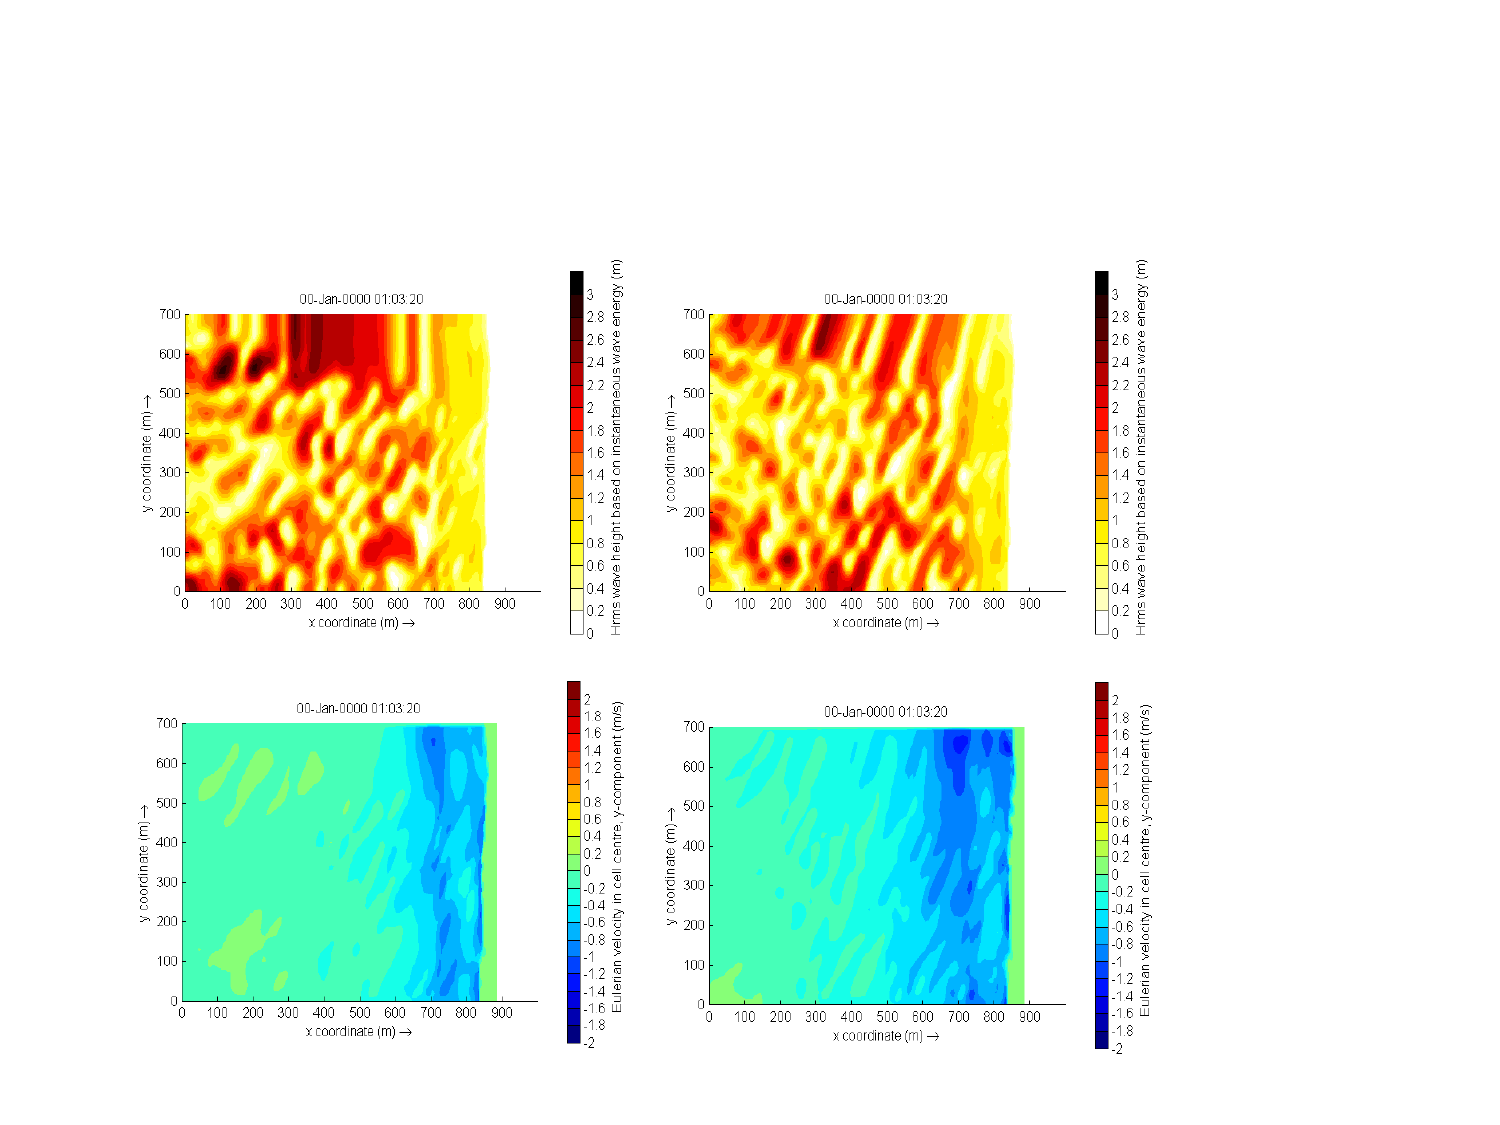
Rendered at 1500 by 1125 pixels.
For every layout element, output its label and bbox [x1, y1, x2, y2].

text_box [111, 239, 1176, 1071]
